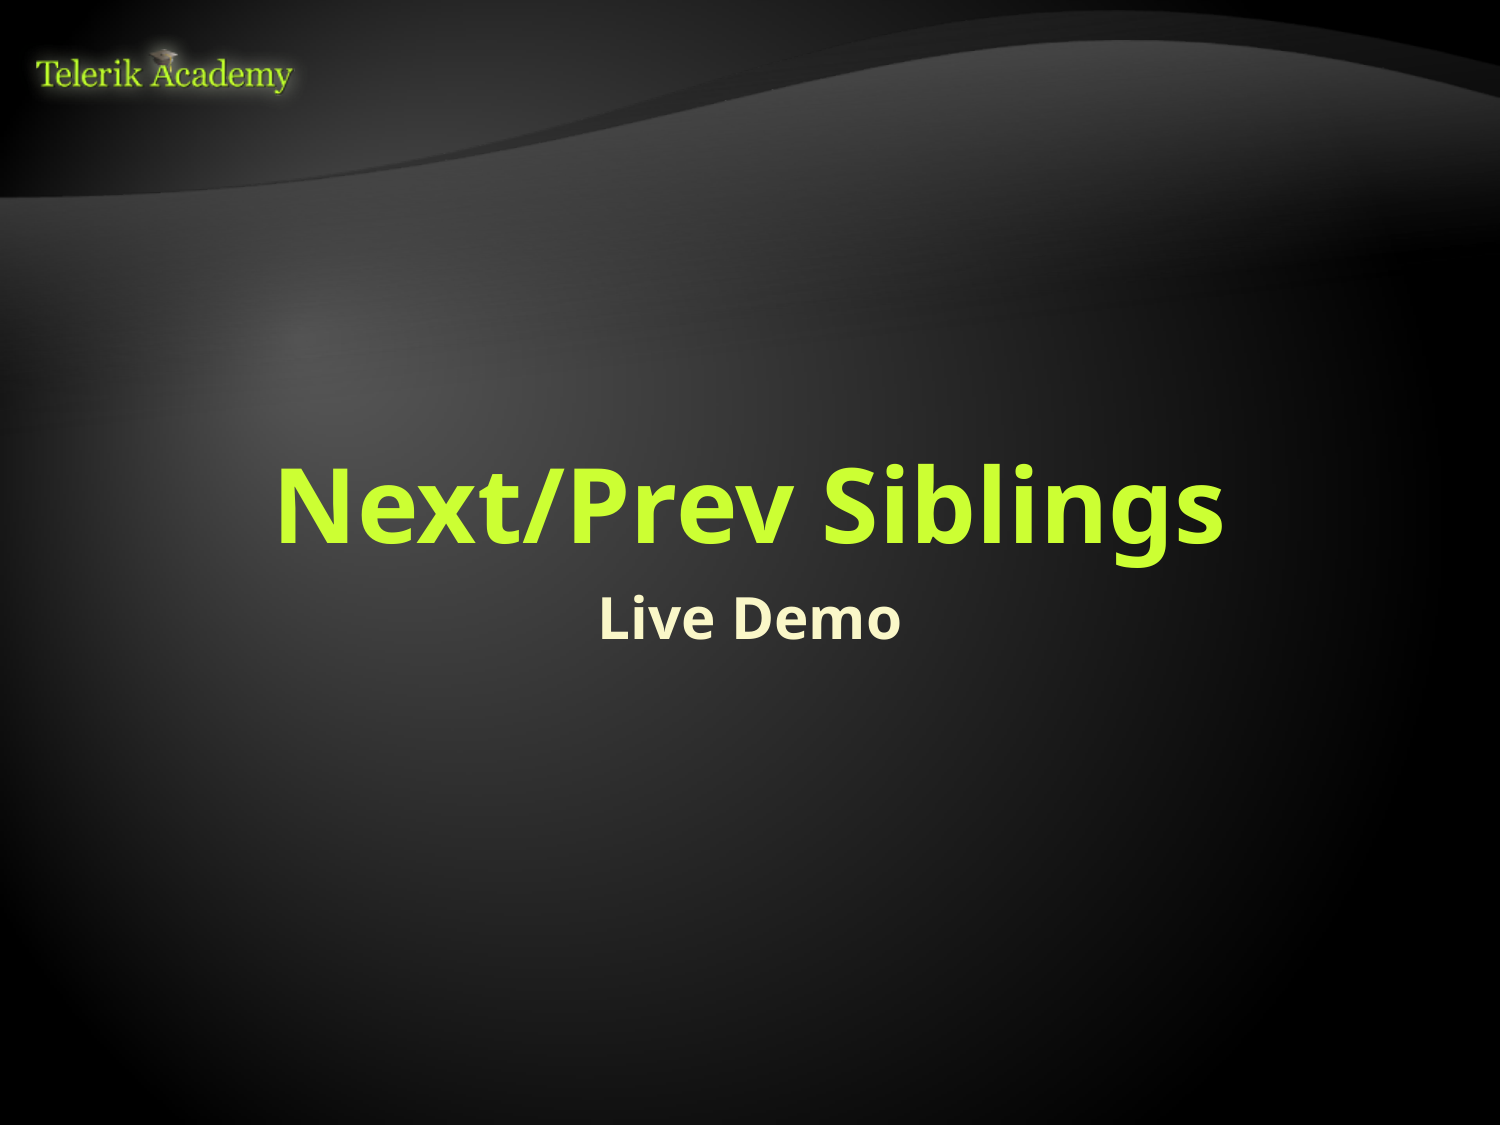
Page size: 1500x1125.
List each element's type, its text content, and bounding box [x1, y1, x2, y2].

title Next/Prev Siblings [99, 450, 1400, 563]
picture [0, 0, 1500, 1125]
subtitle Live Demo [99, 569, 1400, 663]
